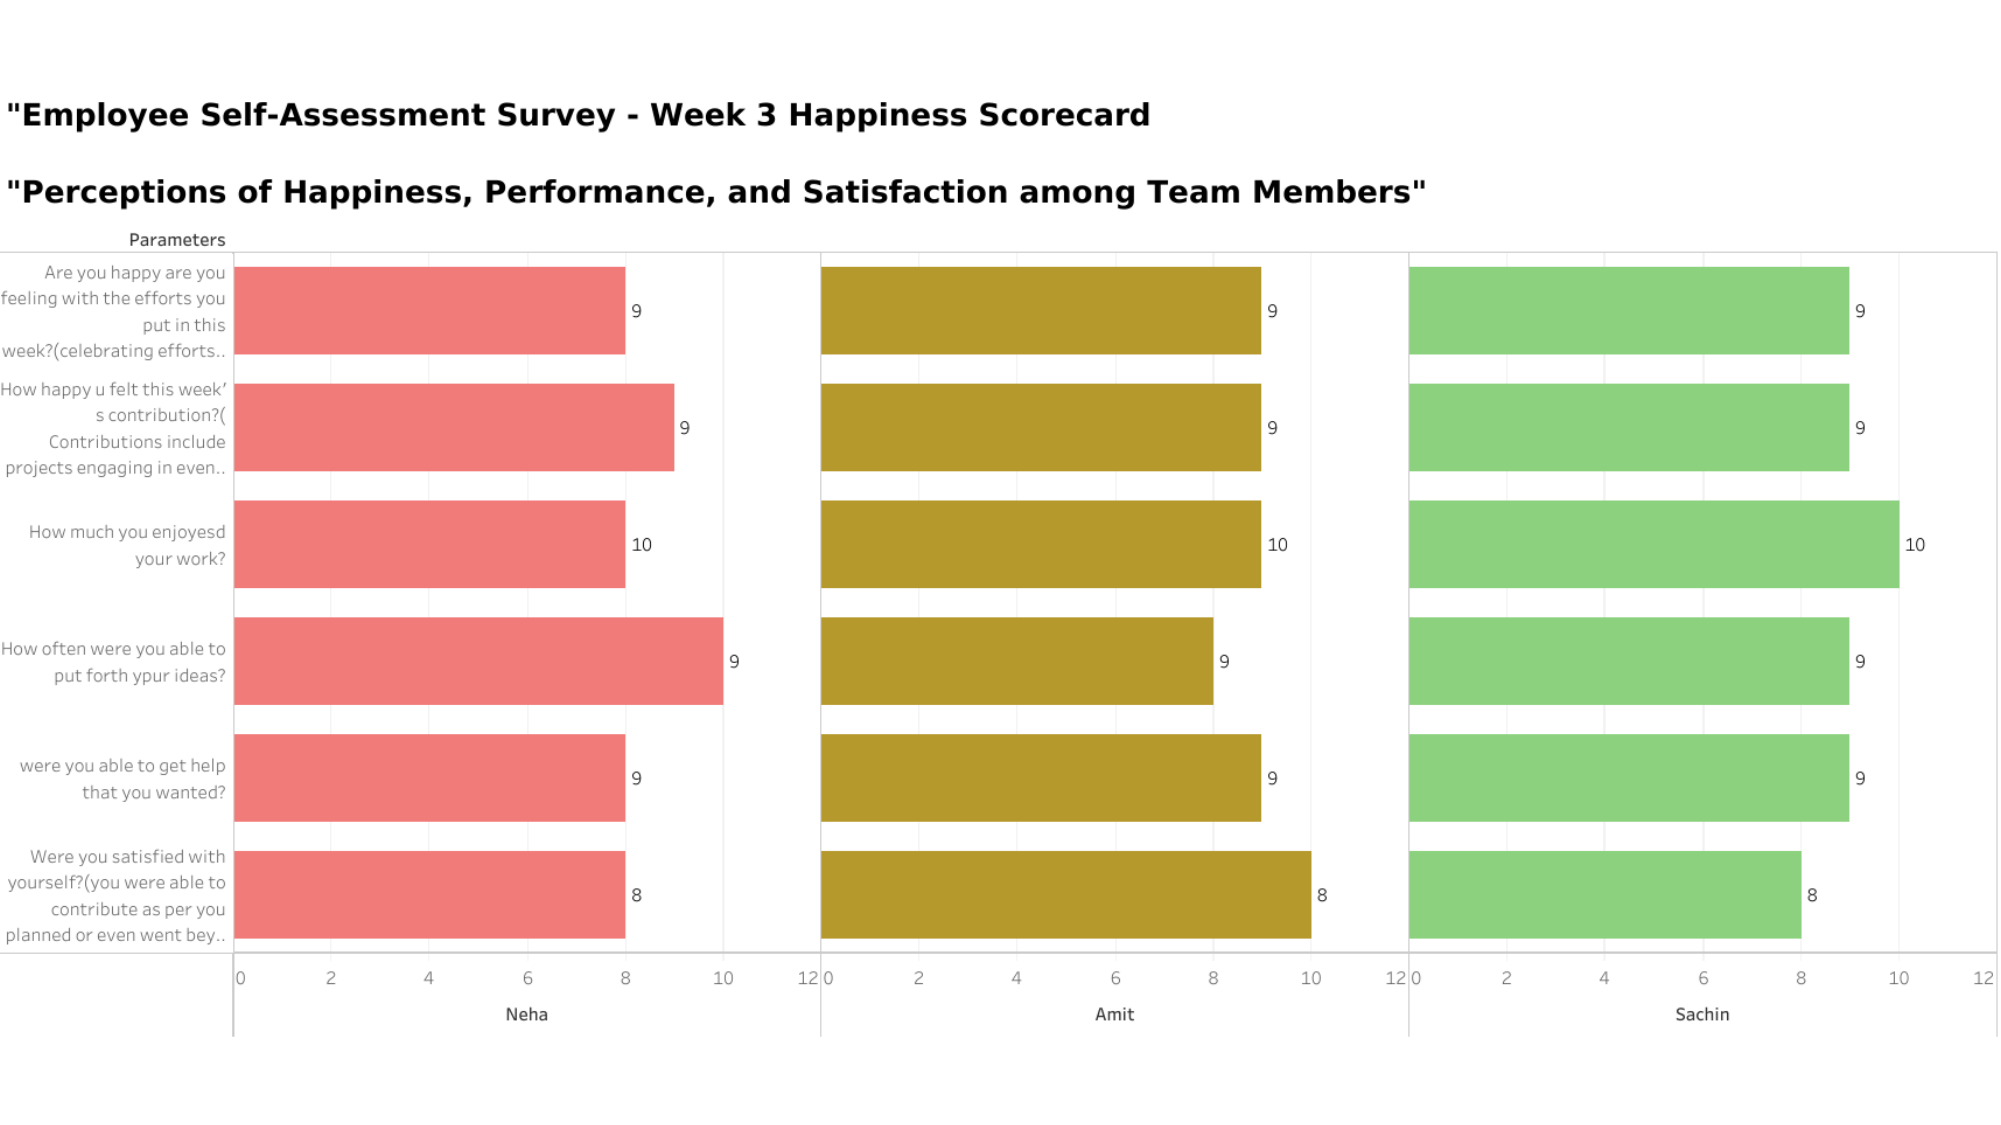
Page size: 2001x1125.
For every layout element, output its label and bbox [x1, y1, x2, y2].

picture [0, 87, 2000, 1038]
